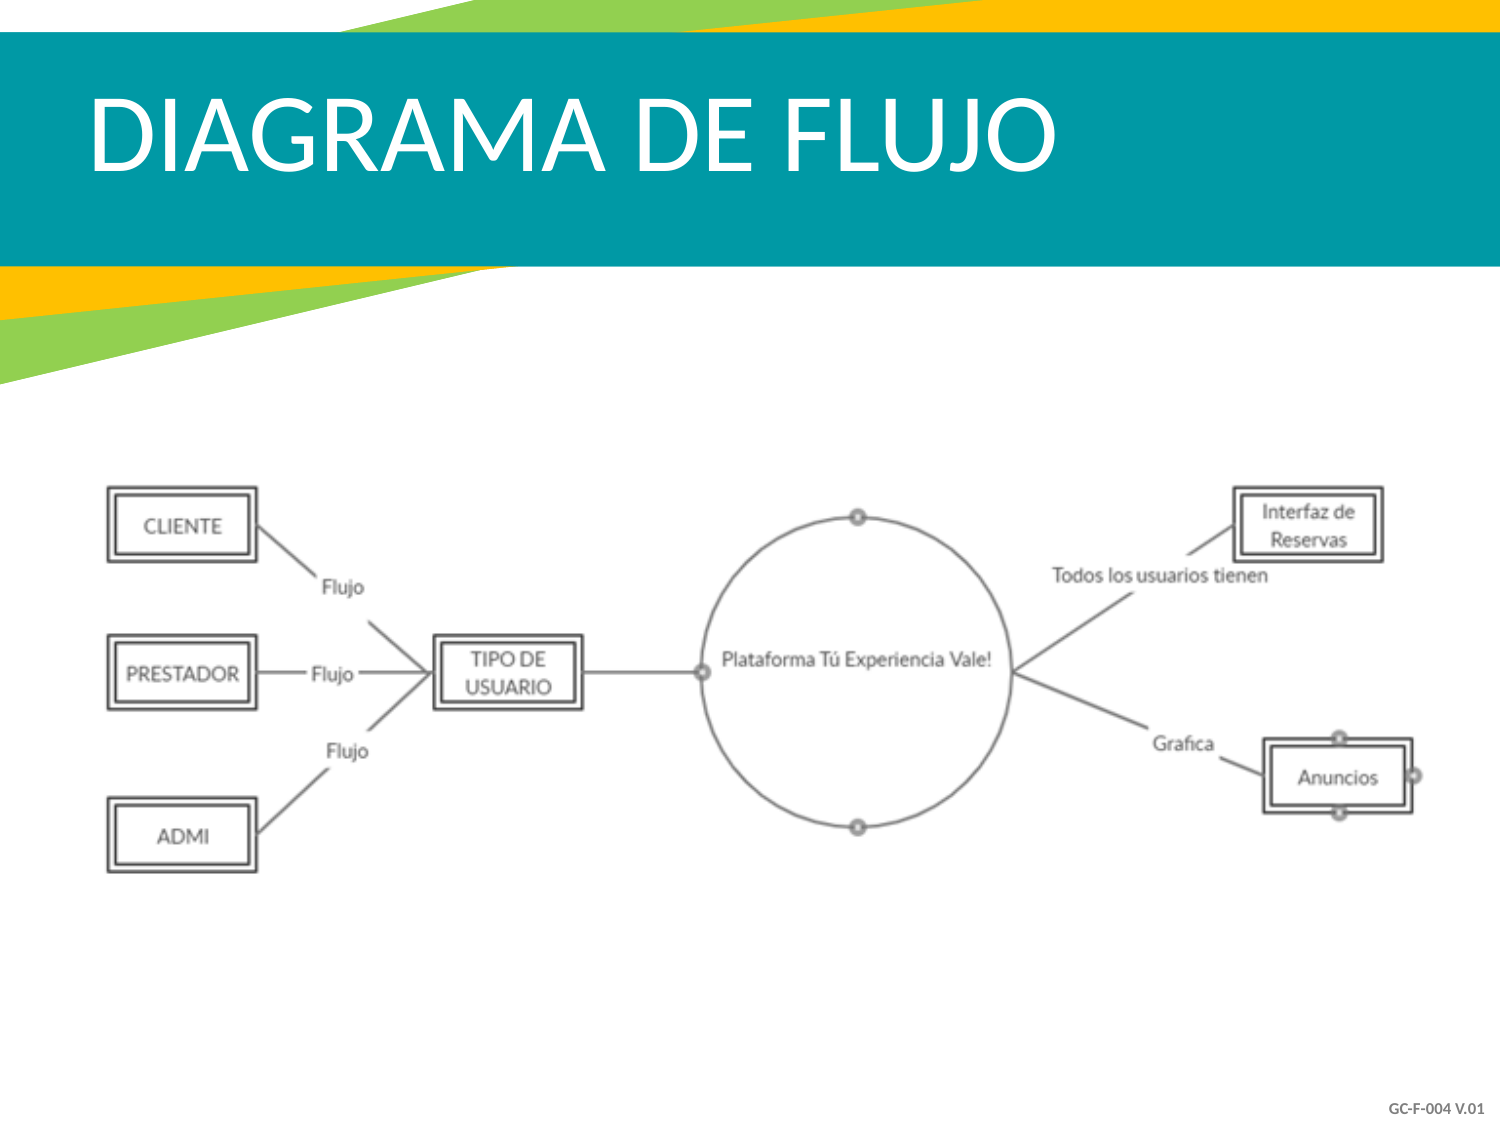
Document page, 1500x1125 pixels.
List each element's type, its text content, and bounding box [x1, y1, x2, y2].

picture [39, 398, 1488, 953]
text_box [0, 0, 1500, 1125]
text_box DIAGRAMA DE FLUJO [72, 53, 1500, 199]
